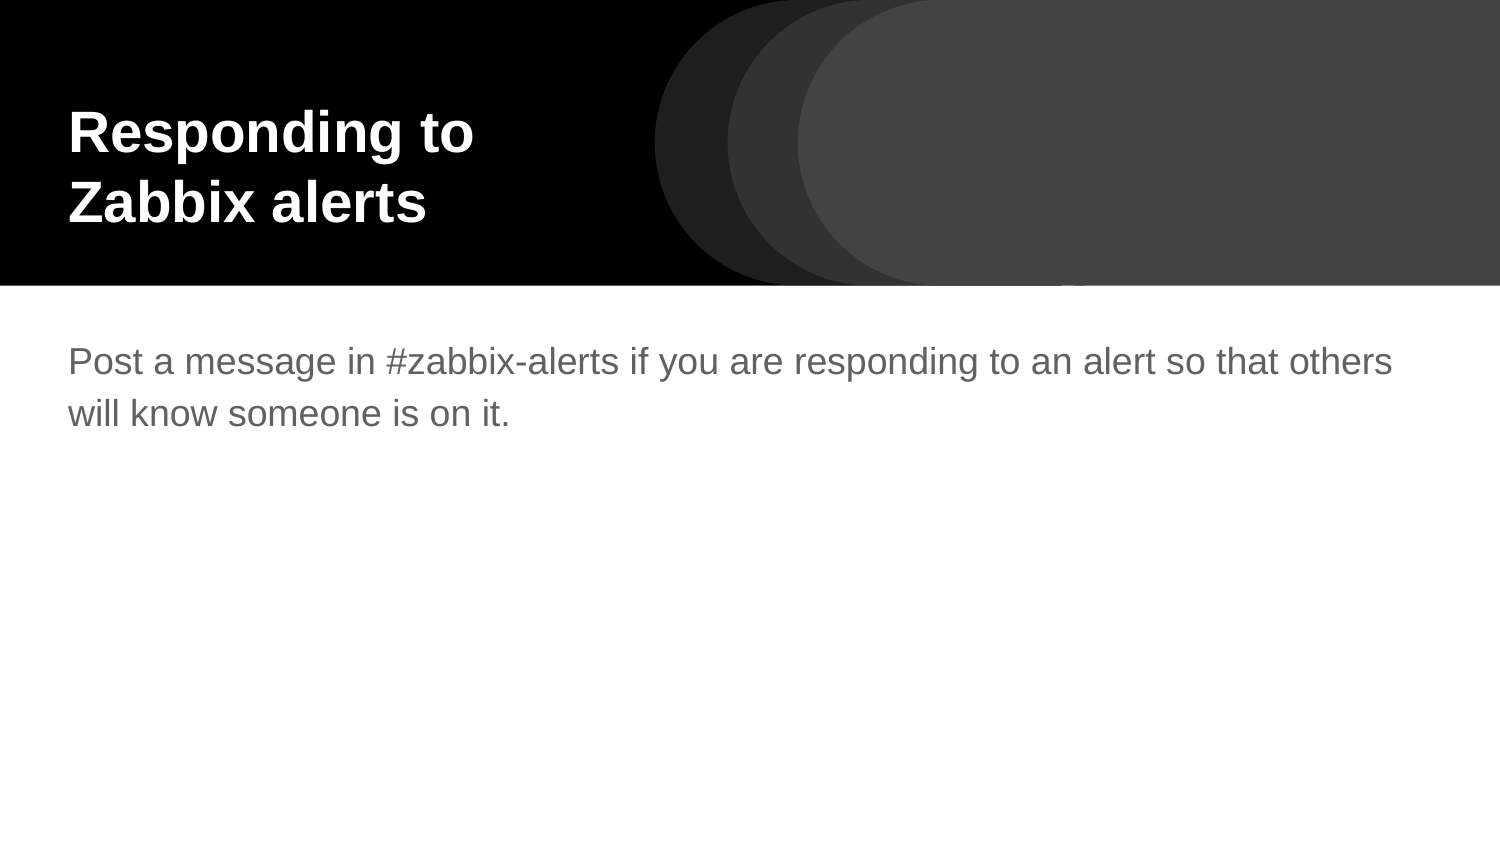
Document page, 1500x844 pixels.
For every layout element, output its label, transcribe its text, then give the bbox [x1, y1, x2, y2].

title Responding to Zabbix alerts [53, 24, 638, 250]
list Post a message in #zabbix-alerts if you are responding to an alert so that others will know someone is on it. [53, 315, 1447, 759]
